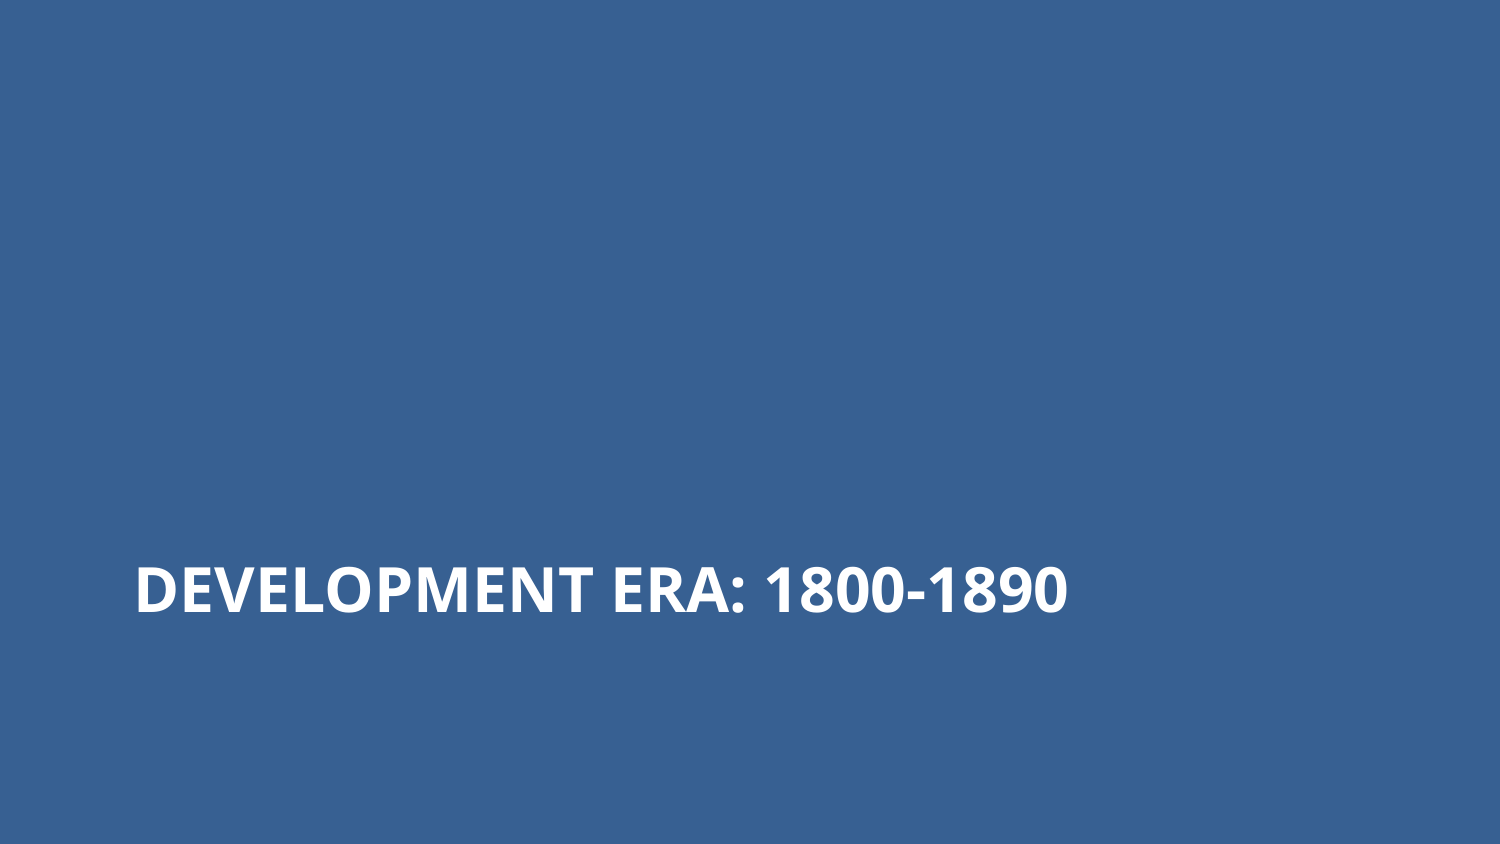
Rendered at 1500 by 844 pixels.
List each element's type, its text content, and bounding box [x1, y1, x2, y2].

title Development Era: 1800-1890 [118, 542, 1394, 710]
